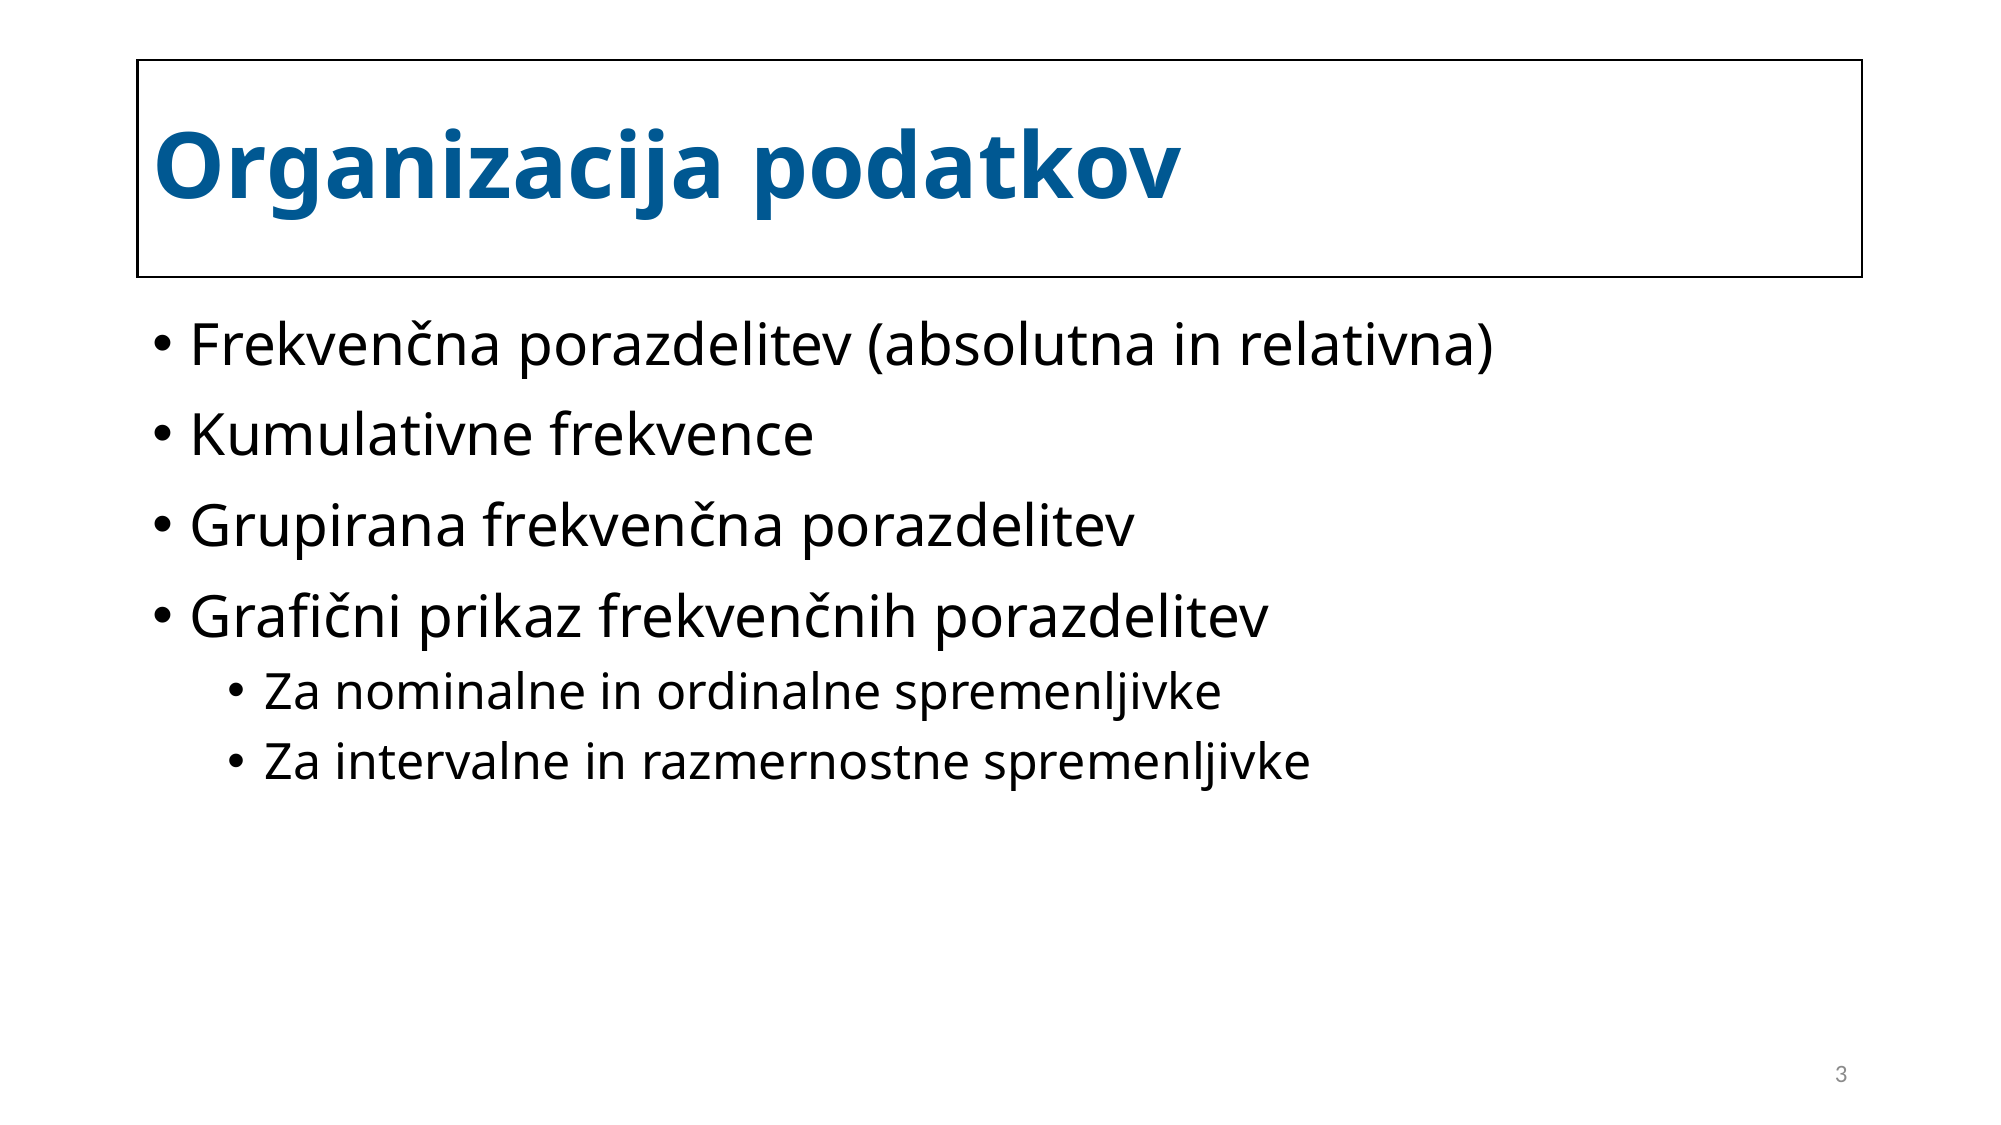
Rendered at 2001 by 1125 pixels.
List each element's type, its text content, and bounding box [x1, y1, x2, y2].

title Organizacija podatkov [136, 59, 1863, 278]
list Frekvenčna porazdelitev (absolutna in relativna) Kumulativne frekvence Grupirana frekvenčna porazdelitev Grafični prikaz frekvenčnih porazdelitev Za nominalne in ordinalne spremenljivke Za intervalne in razmernostne spremenljivke [137, 299, 1863, 1014]
slide_number 3 [1412, 1042, 1863, 1103]
